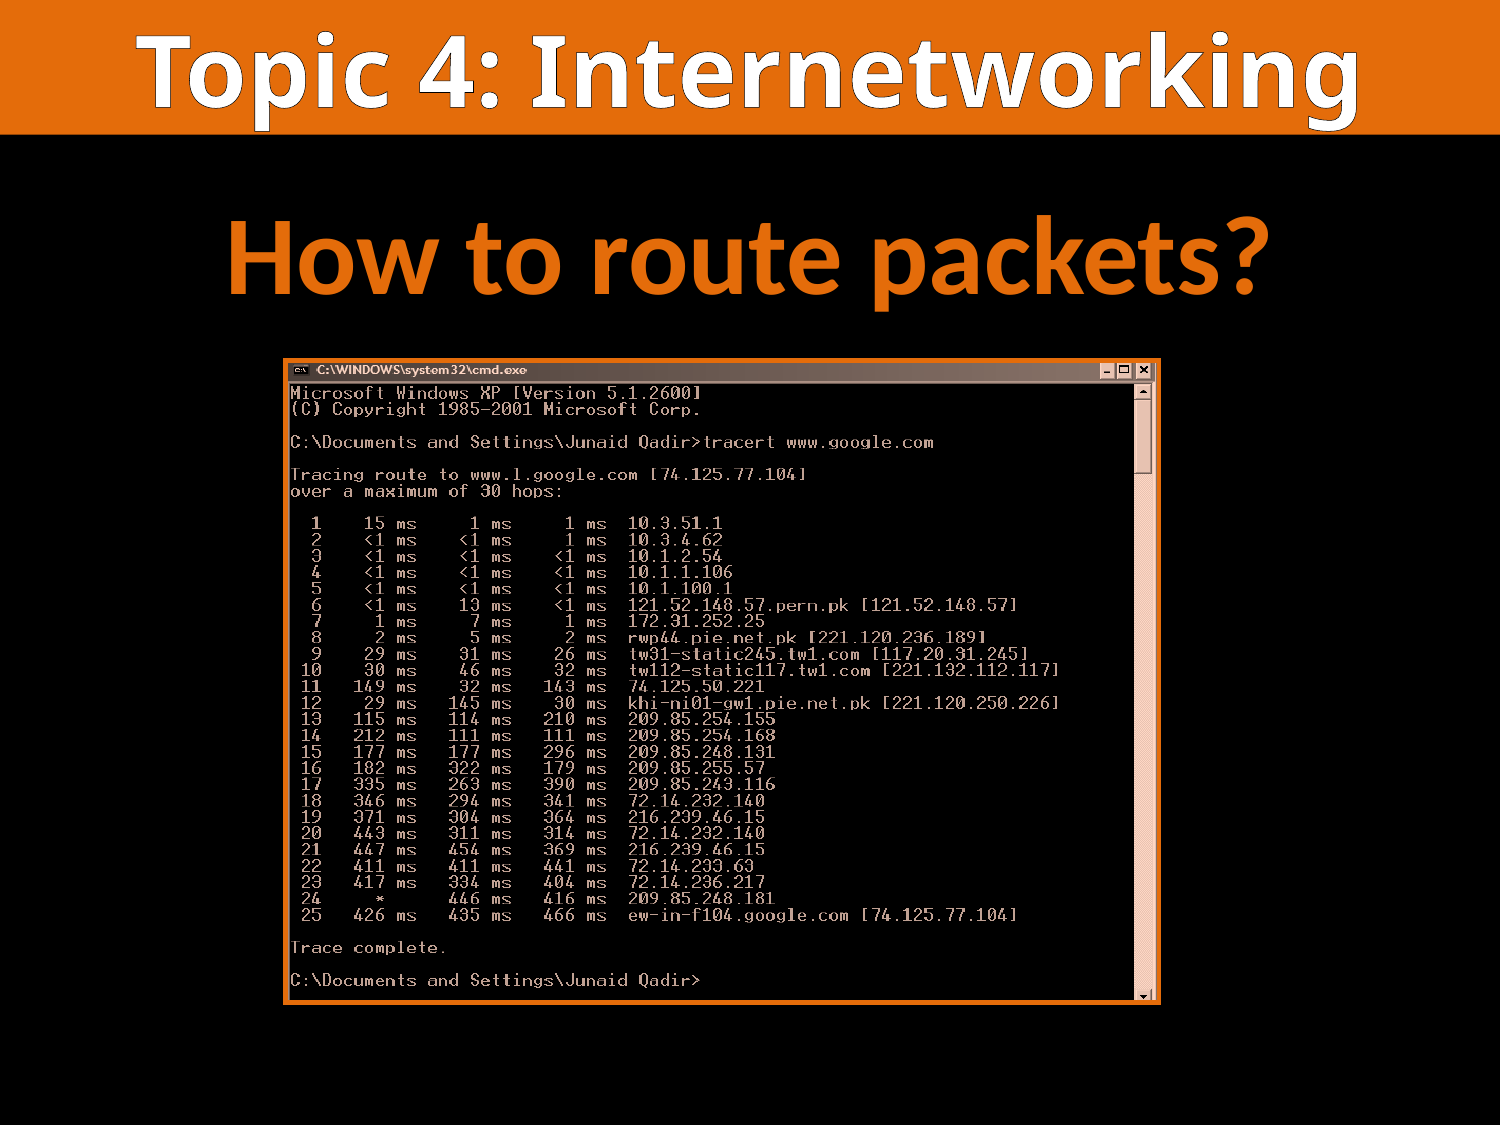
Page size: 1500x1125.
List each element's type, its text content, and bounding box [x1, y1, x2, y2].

text_box How to route packets? [0, 174, 1500, 325]
text_box Topic 4: Internetworking [0, 0, 1500, 135]
picture [287, 362, 1157, 1001]
